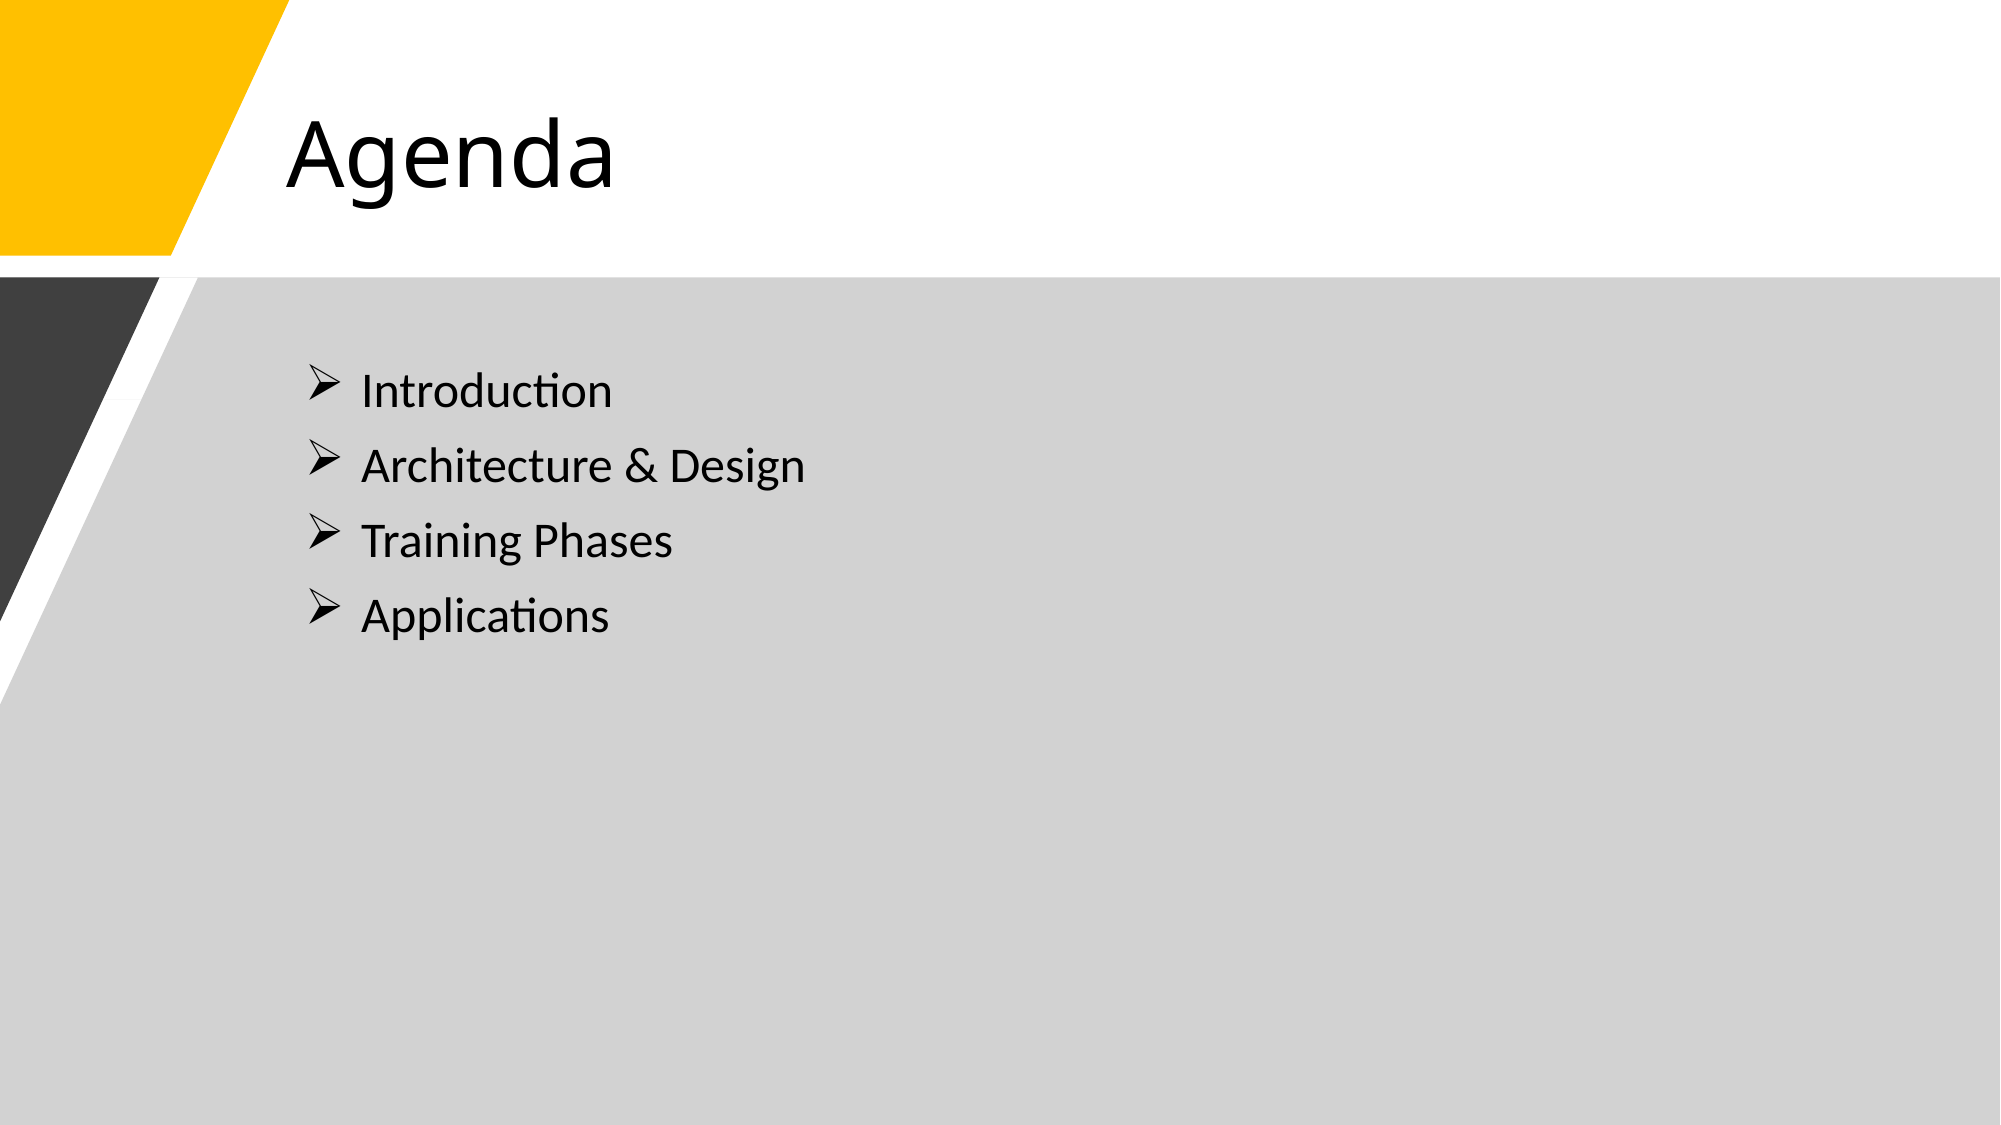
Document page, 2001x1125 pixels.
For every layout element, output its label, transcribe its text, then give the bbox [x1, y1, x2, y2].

text_box [0, 276, 2000, 1125]
subtitle Introduction Architecture & Design Training Phases Applications [271, 356, 1808, 1020]
title Agenda [271, 60, 1808, 255]
text_box [0, 276, 162, 622]
text_box [0, 0, 291, 257]
